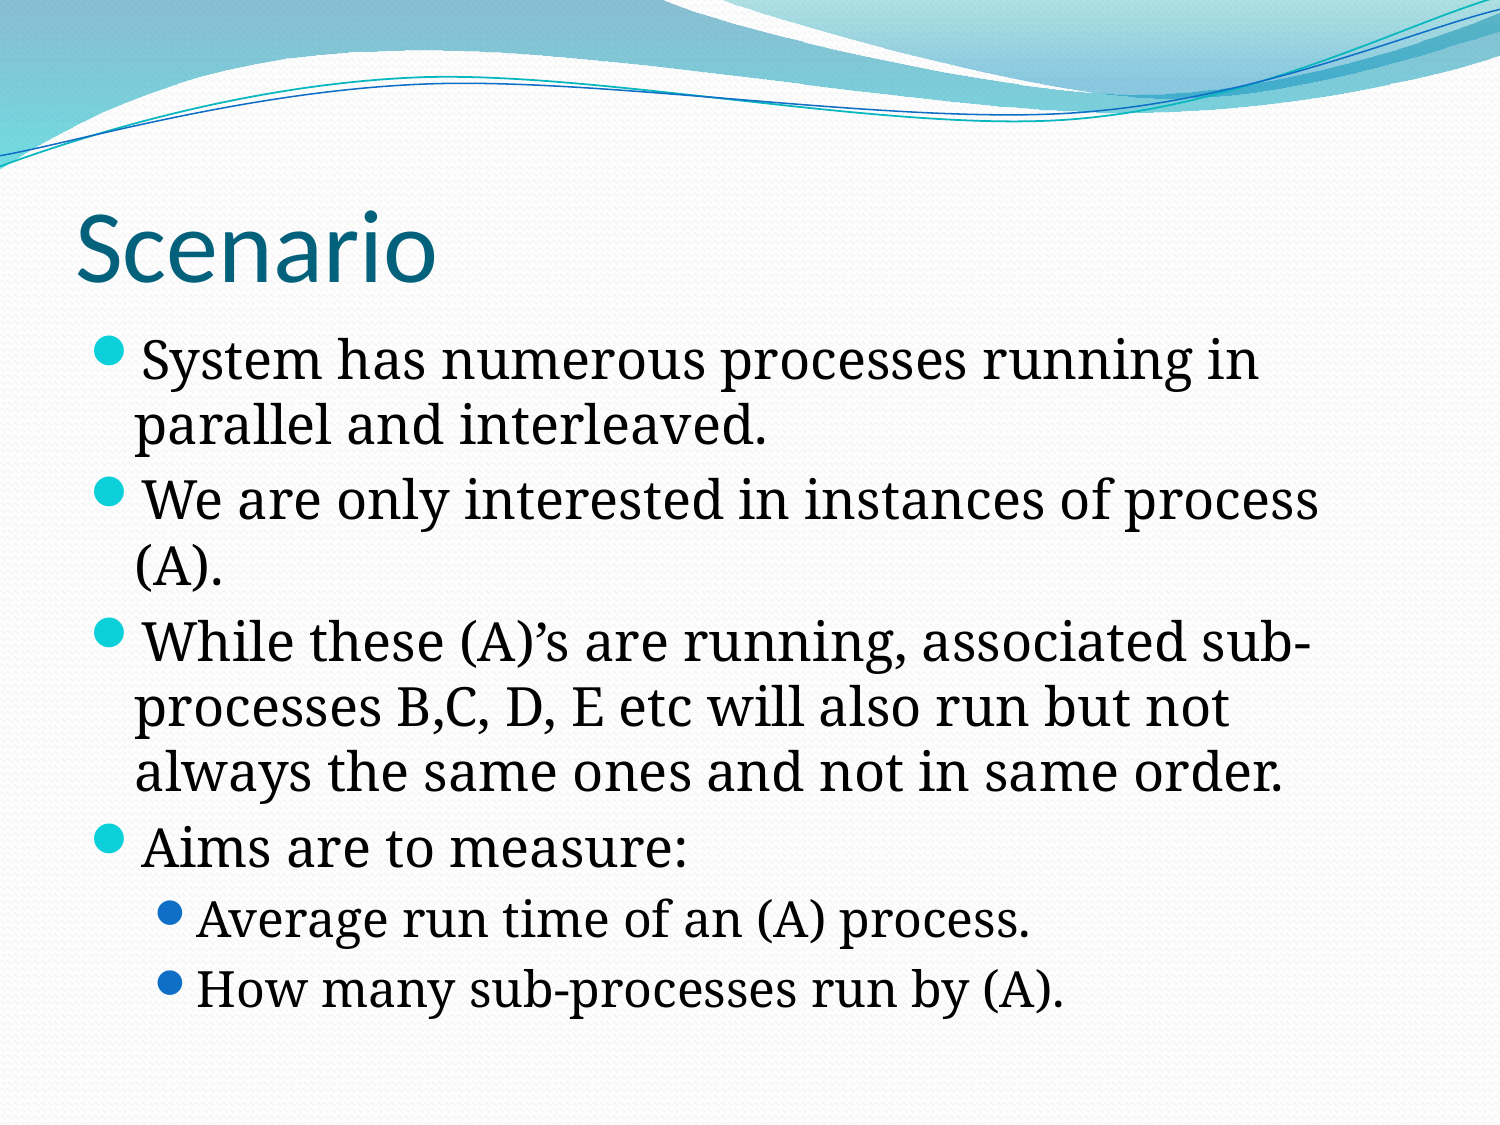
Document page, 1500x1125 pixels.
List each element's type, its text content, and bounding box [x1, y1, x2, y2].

list System has numerous processes running in parallel and interleaved. We are only interested in instances of process (A). While these (A)’s are running, associated sub-processes B,C, D, E etc will also run but not always the same ones and not in same order. Aims are to measure: Average run time of an (A) process. How many sub-processes run by (A). [75, 317, 1425, 1038]
title Scenario [75, 115, 1425, 303]
